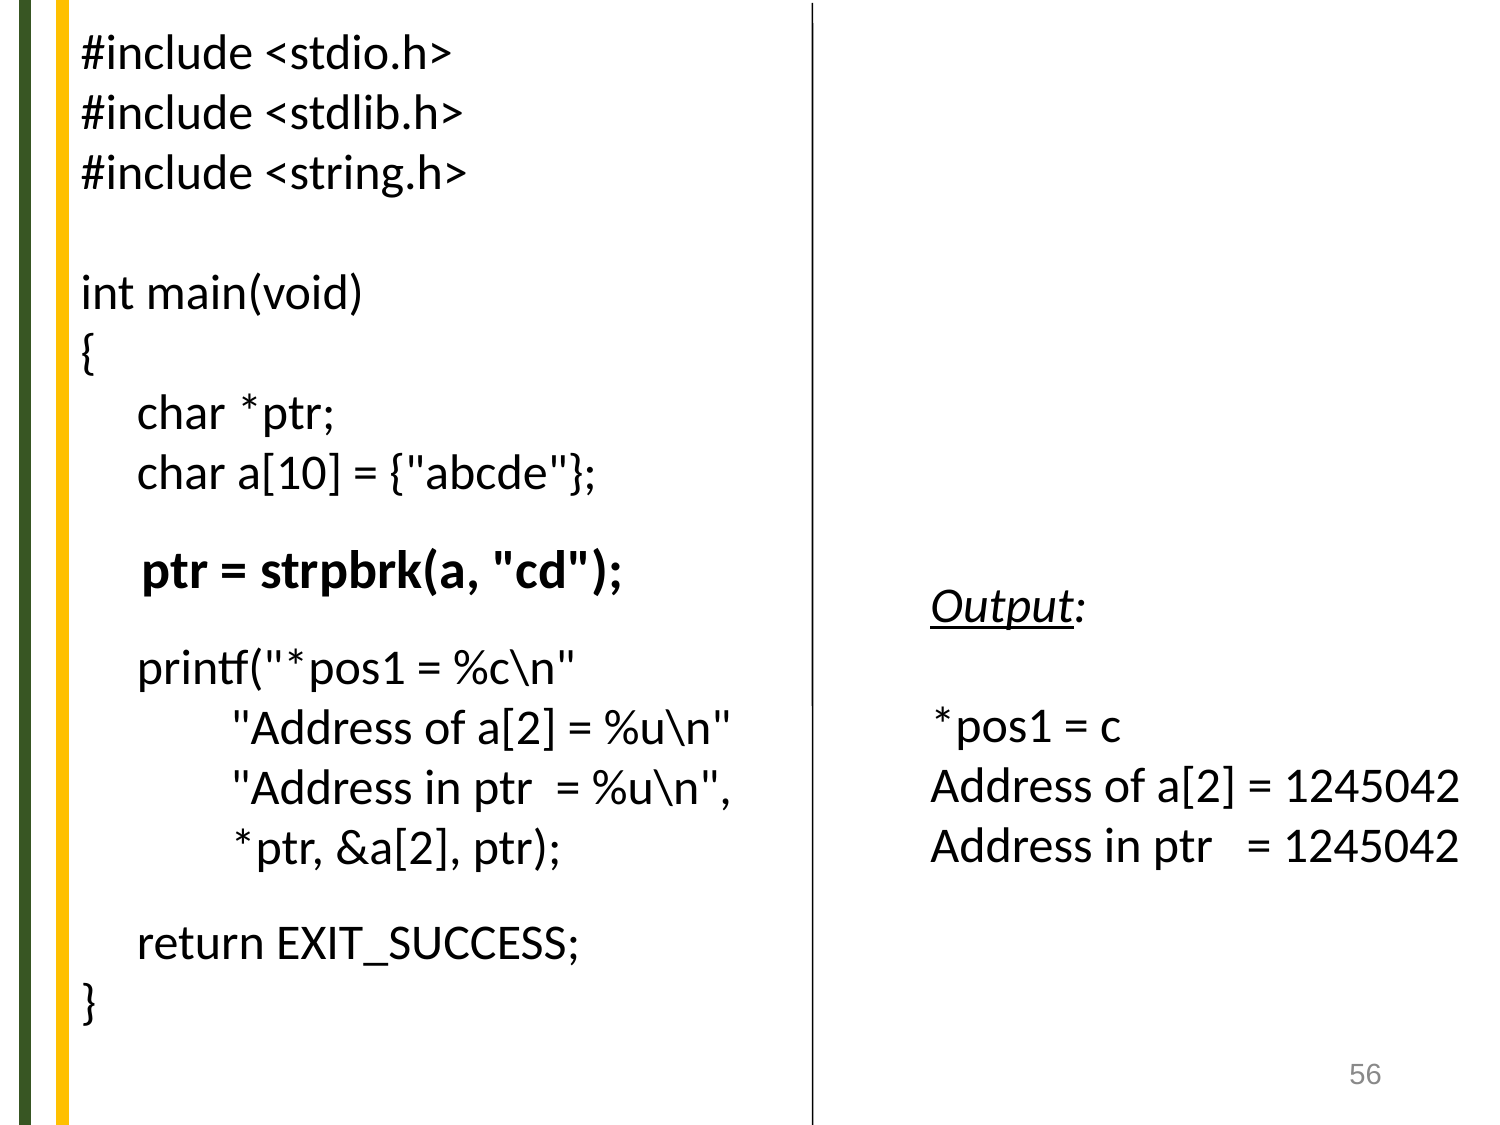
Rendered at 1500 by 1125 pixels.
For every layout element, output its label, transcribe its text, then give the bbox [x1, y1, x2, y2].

slide_number 56 [1059, 1042, 1397, 1103]
text_box Output: *pos1 = c Address of a[2] = 1245042 Address in ptr = 1245042 [915, 565, 1476, 940]
text_box #include <stdio.h> #include <stdlib.h> #include <string.h> int main(void) { char *ptr; char a[10] = {"abcde"}; ptr = strpbrk(a, "cd"); printf("*pos1 = %c\n" "Address of a[2] = %u\n" "Address in ptr = %u\n", *ptr, &a[2], ptr); return EXIT_SUCCESS; } [65, 12, 759, 1098]
